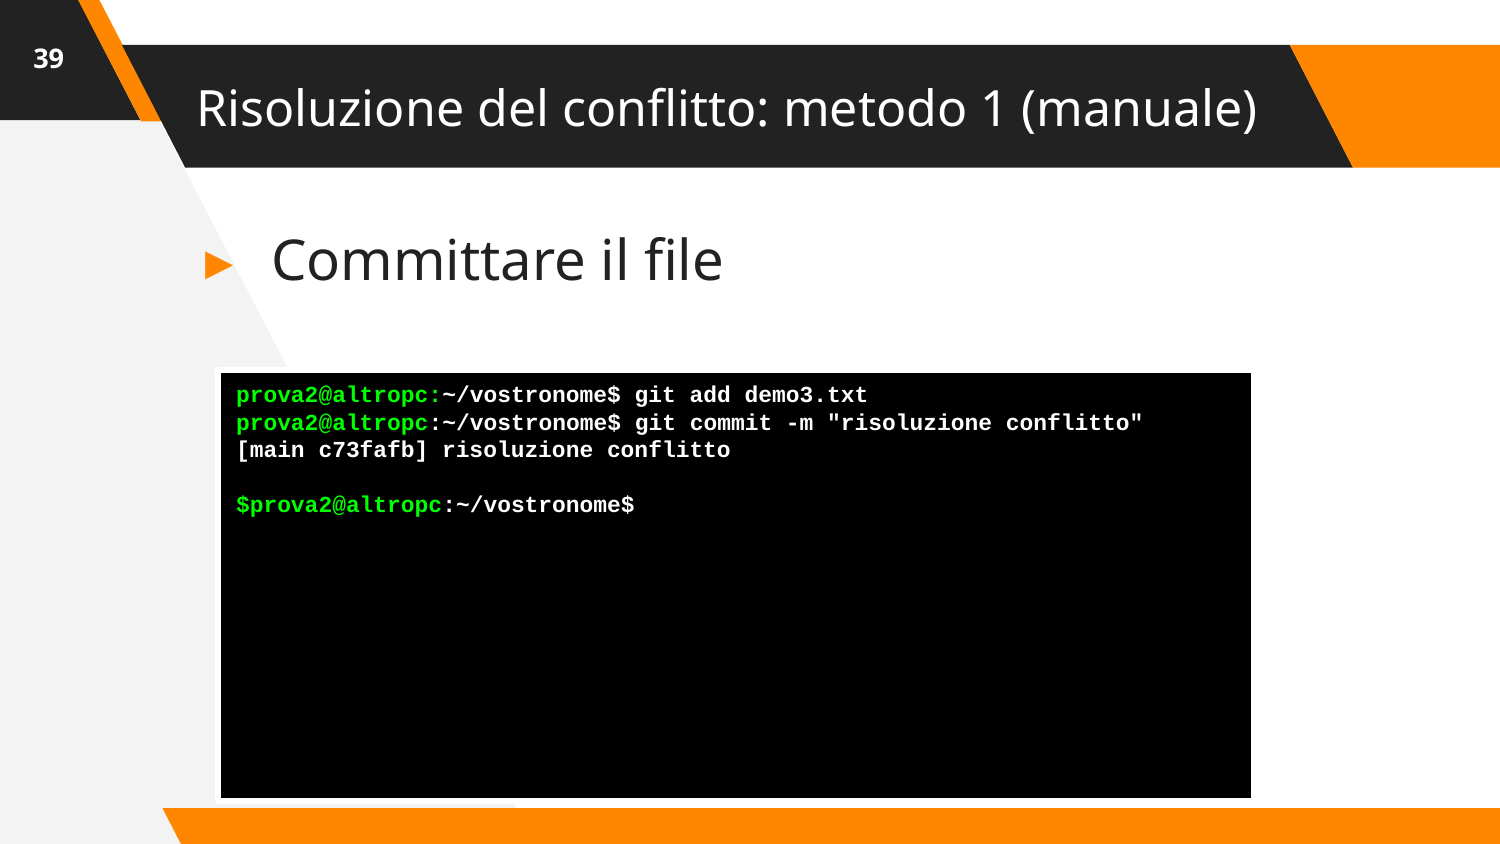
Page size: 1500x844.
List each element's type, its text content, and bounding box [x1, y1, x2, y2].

list Committare il file [181, 209, 1425, 315]
text_box prova2@altropc:~/vostronome$ git add demo3.txt prova2@altropc:~/vostronome$ git commit -m "risoluzione conflitto" [main c73fafb] risoluzione conflitto $prova2@altropc:~/vostronome$ [218, 369, 1255, 801]
slide_number ‹#› [0, 0, 98, 121]
title Risoluzione del conflitto: metodo 1 (manuale) [181, 45, 1285, 169]
